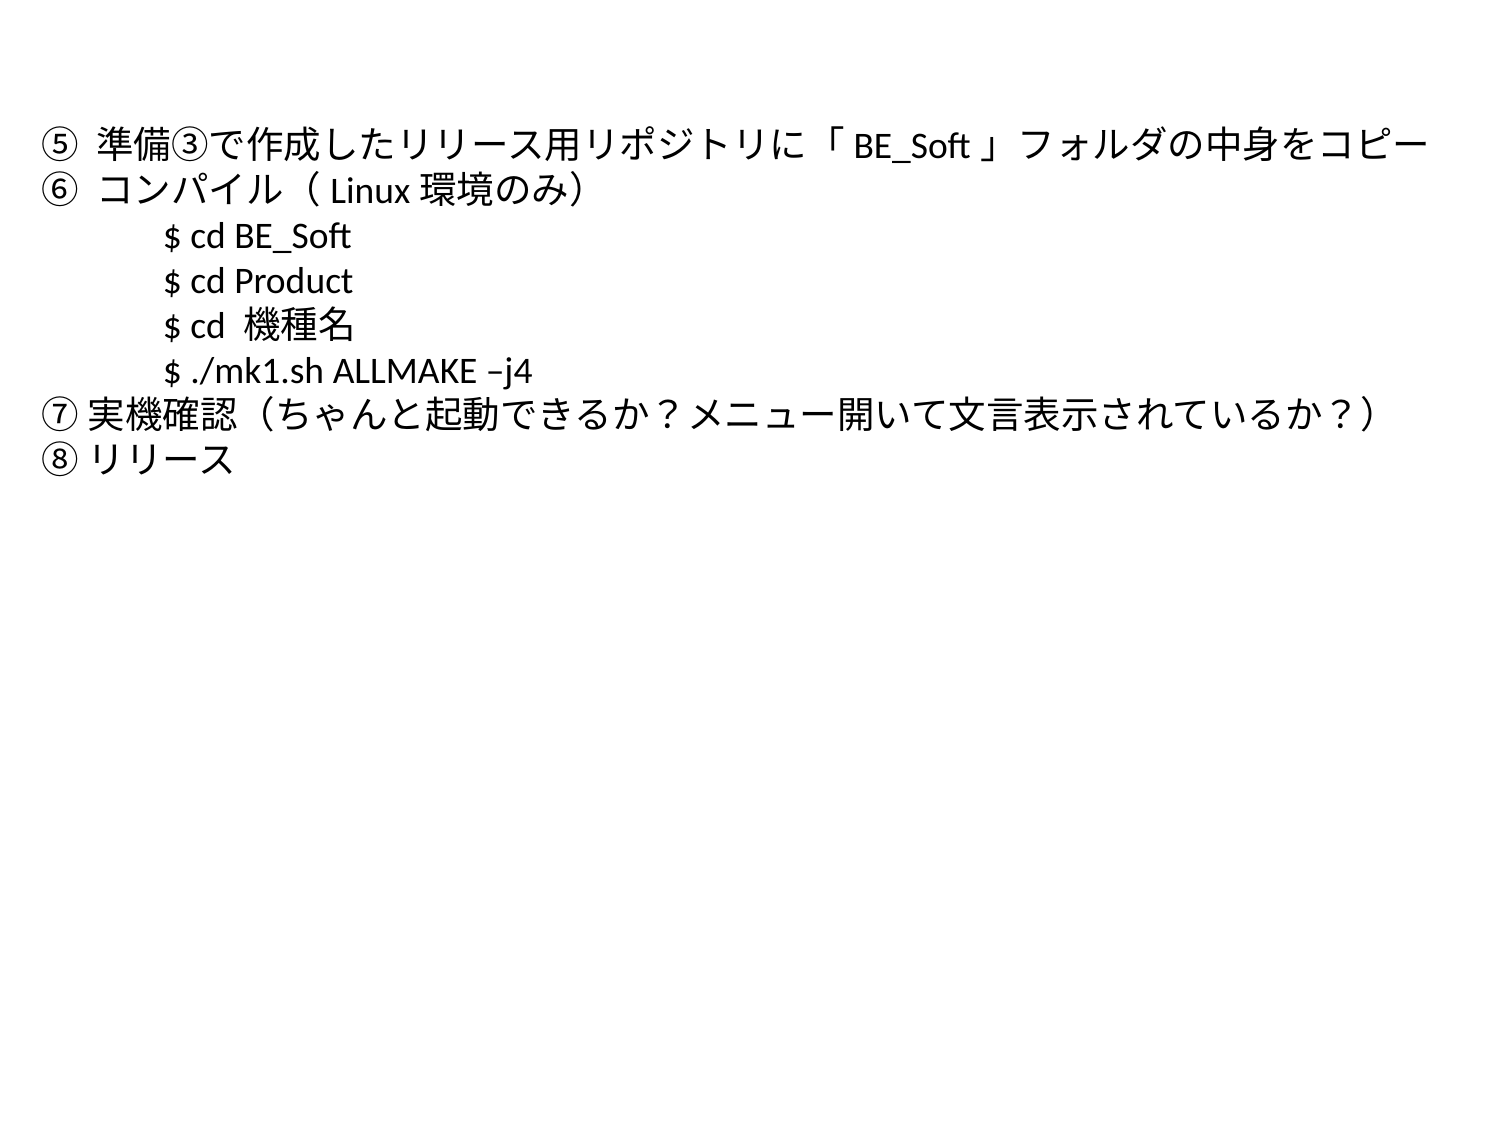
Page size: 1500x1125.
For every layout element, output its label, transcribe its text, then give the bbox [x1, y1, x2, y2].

text_box ⑤ 準備③で作成したリリース用リポジトリに「BE_Soft」フォルダの中身をコピー ⑥ コンパイル（Linux環境のみ） $ cd BE_Soft $ cd Product $ cd 機種名 $ ./mk1.sh ALLMAKE –j4 ⑦実機確認（ちゃんと起動できるか？メニュー開いて文言表示されているか？） ⑧リリース [26, 113, 1445, 489]
